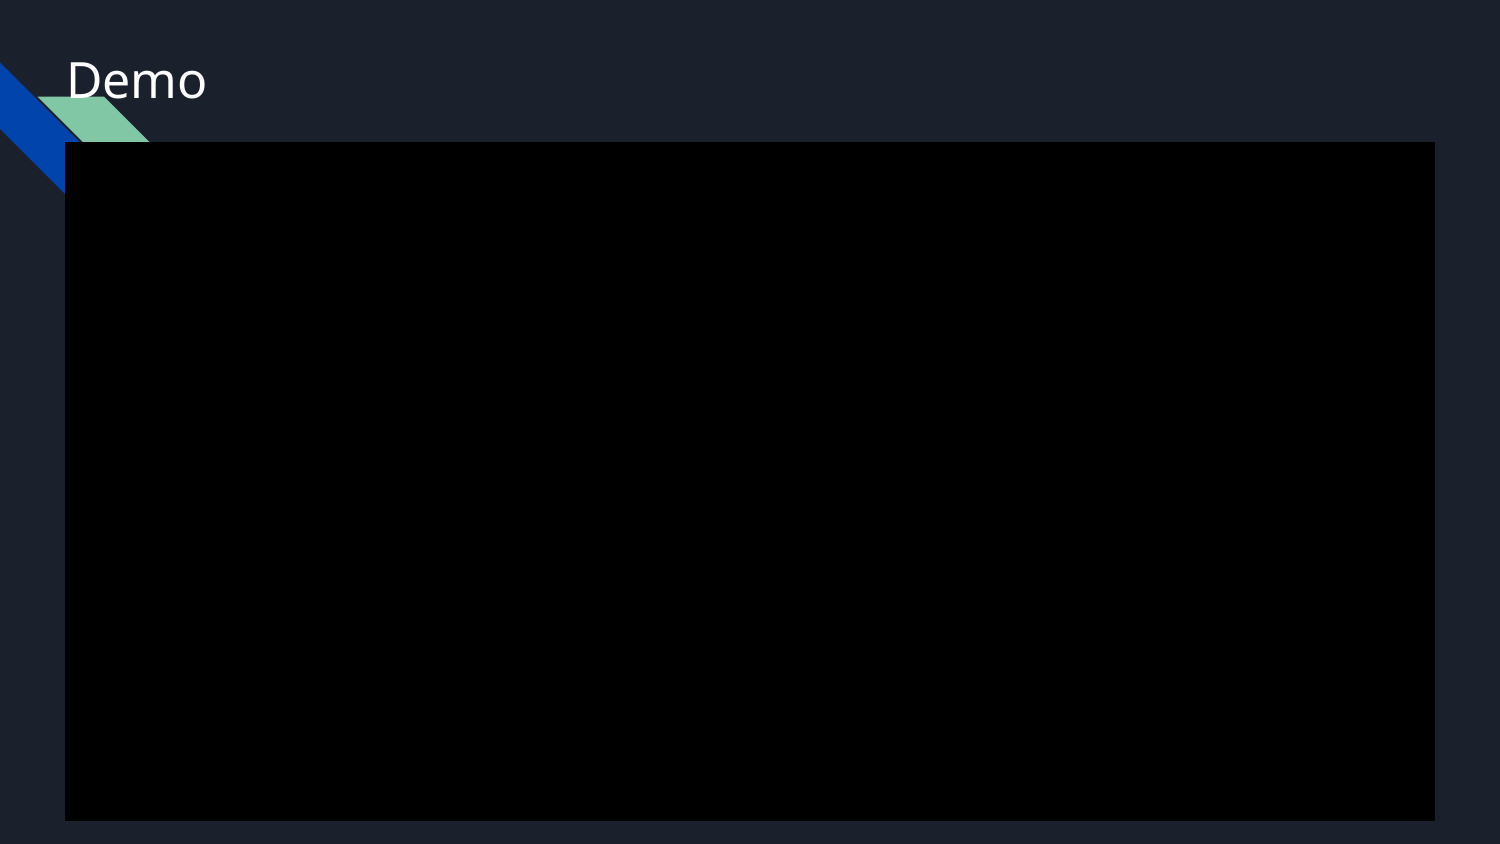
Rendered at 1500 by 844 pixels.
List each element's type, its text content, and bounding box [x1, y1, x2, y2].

title Demo [51, 33, 1449, 143]
picture [65, 142, 1435, 821]
